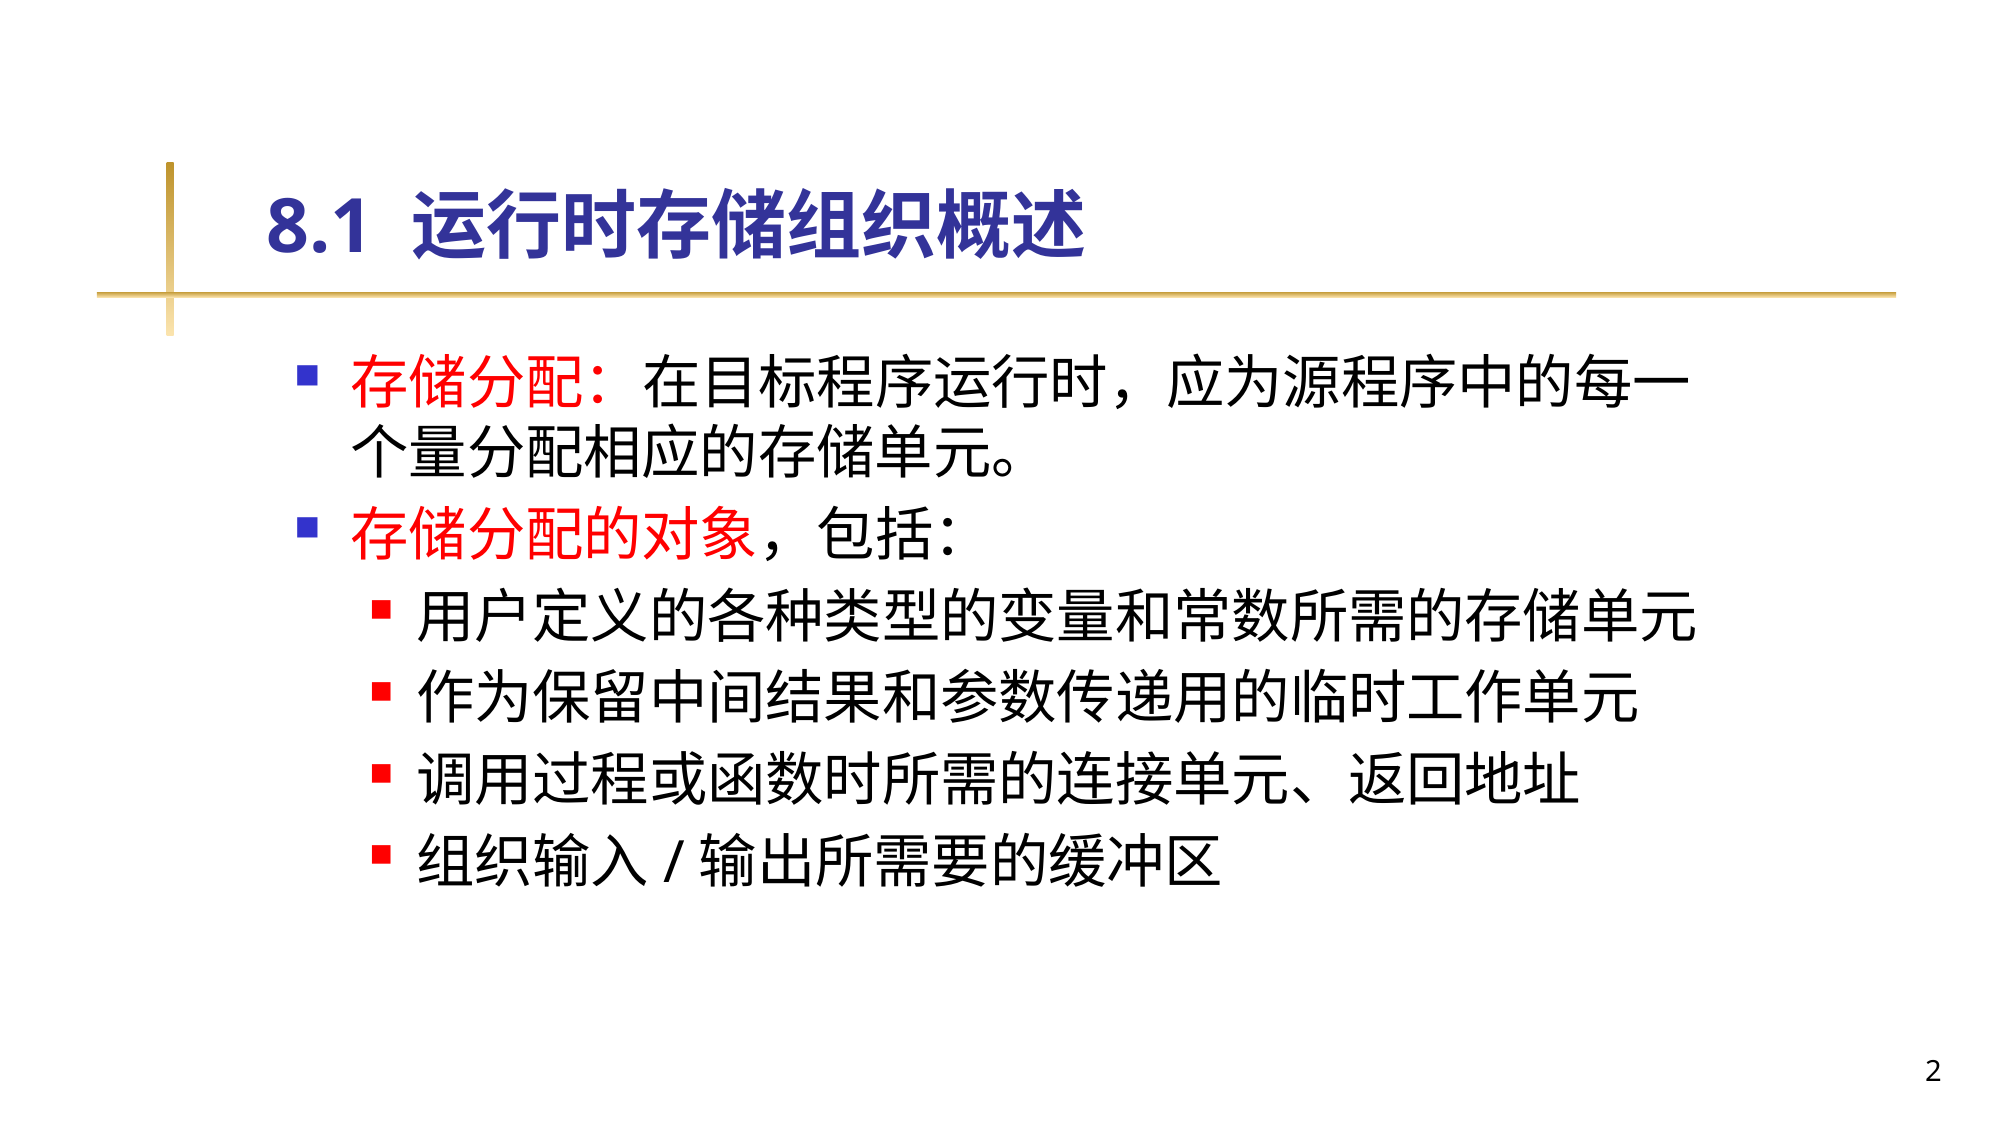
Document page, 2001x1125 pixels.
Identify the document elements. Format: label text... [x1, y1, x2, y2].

slide_number 2 [1540, 1023, 1958, 1100]
title 8.1 运行时存储组织概述 [251, 34, 1957, 276]
list 存储分配：在目标程序运行时，应为源程序中的每一个量分配相应的存储单元。 存储分配的对象，包括： 用户定义的各种类型的变量和常数所需的存储单元 作为保留中间结果和参数传递用的临时工作单元 调用过程或函数时所需的连接单元、返回地址 组织输入/输出所需要的缓冲区 [279, 337, 1718, 1014]
